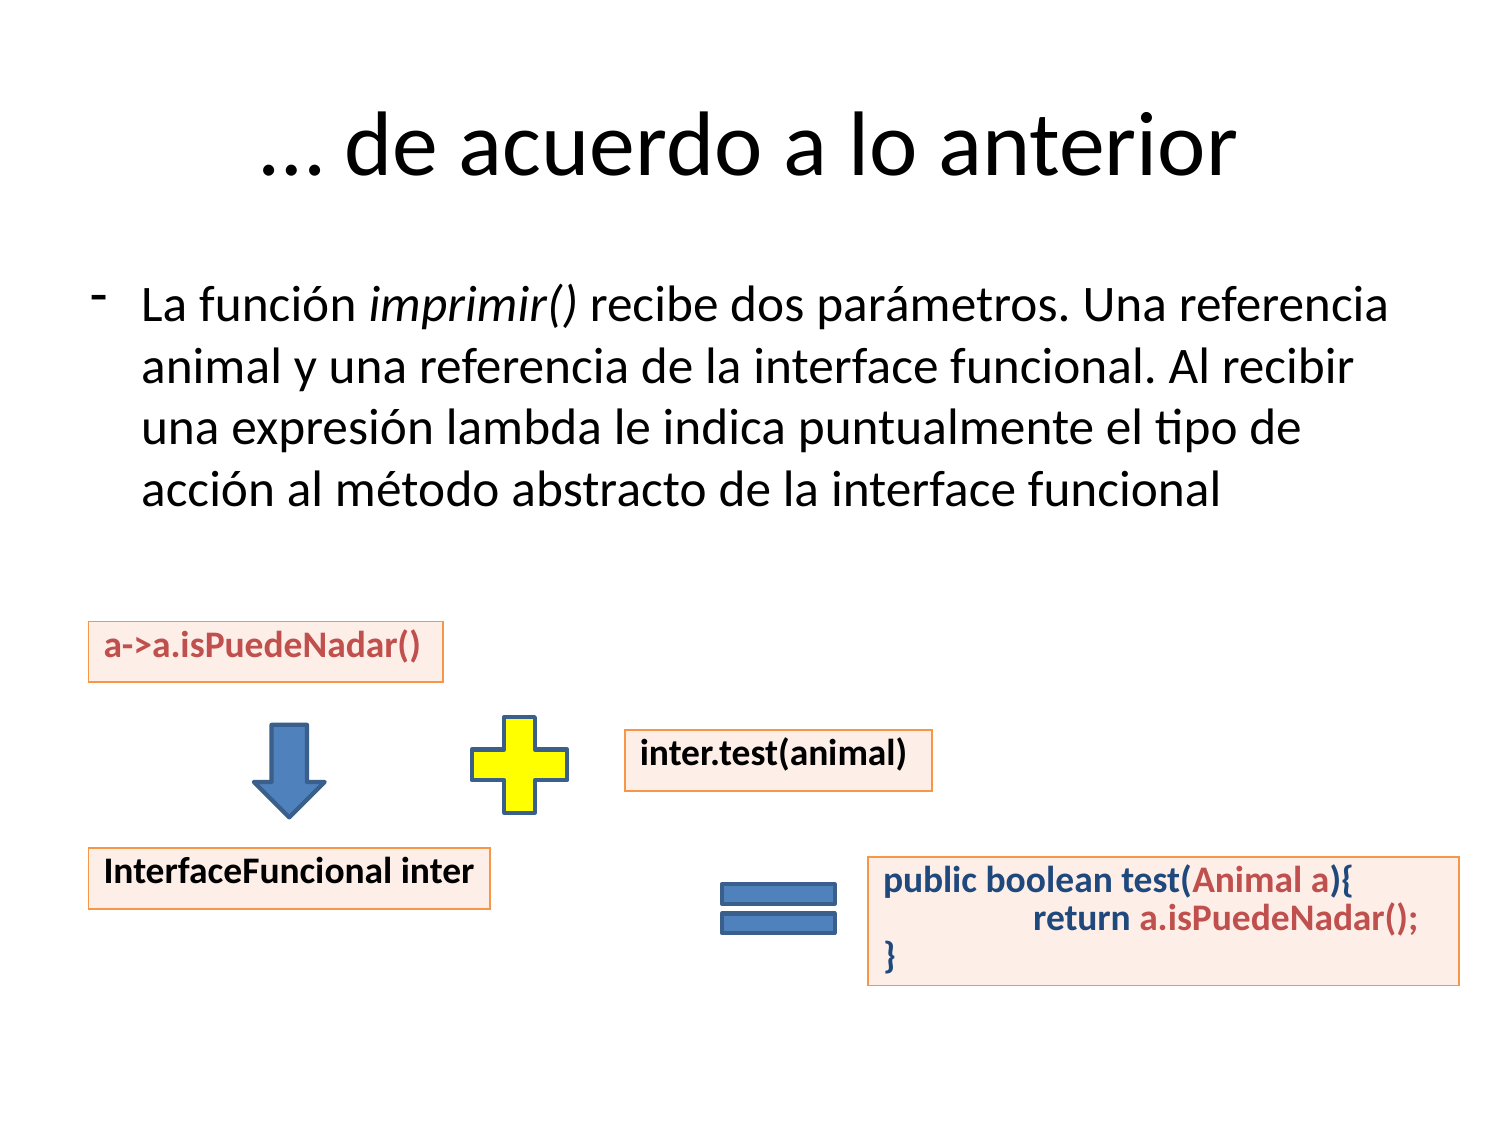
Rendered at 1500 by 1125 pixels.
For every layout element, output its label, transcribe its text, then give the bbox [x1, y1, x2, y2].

table_header InterfaceFuncional inter [89, 849, 489, 908]
table_header public boolean test(Animal a){ return a.isPuedeNadar(); } [869, 858, 1458, 985]
table_header a->a.isPuedeNadar() [89, 622, 442, 681]
table_header inter.test(animal) [626, 731, 931, 790]
list La función imprimir() recibe dos parámetros. Una referencia animal y una referencia de la interface funcional. Al recibir una expresión lambda le indica puntualmente el tipo de acción al método abstracto de la interface funcional [75, 262, 1425, 563]
text_box [720, 882, 837, 906]
text_box [720, 911, 837, 935]
text_box [470, 715, 569, 815]
title … de acuerdo a lo anterior [75, 45, 1425, 233]
text_box [251, 722, 327, 820]
